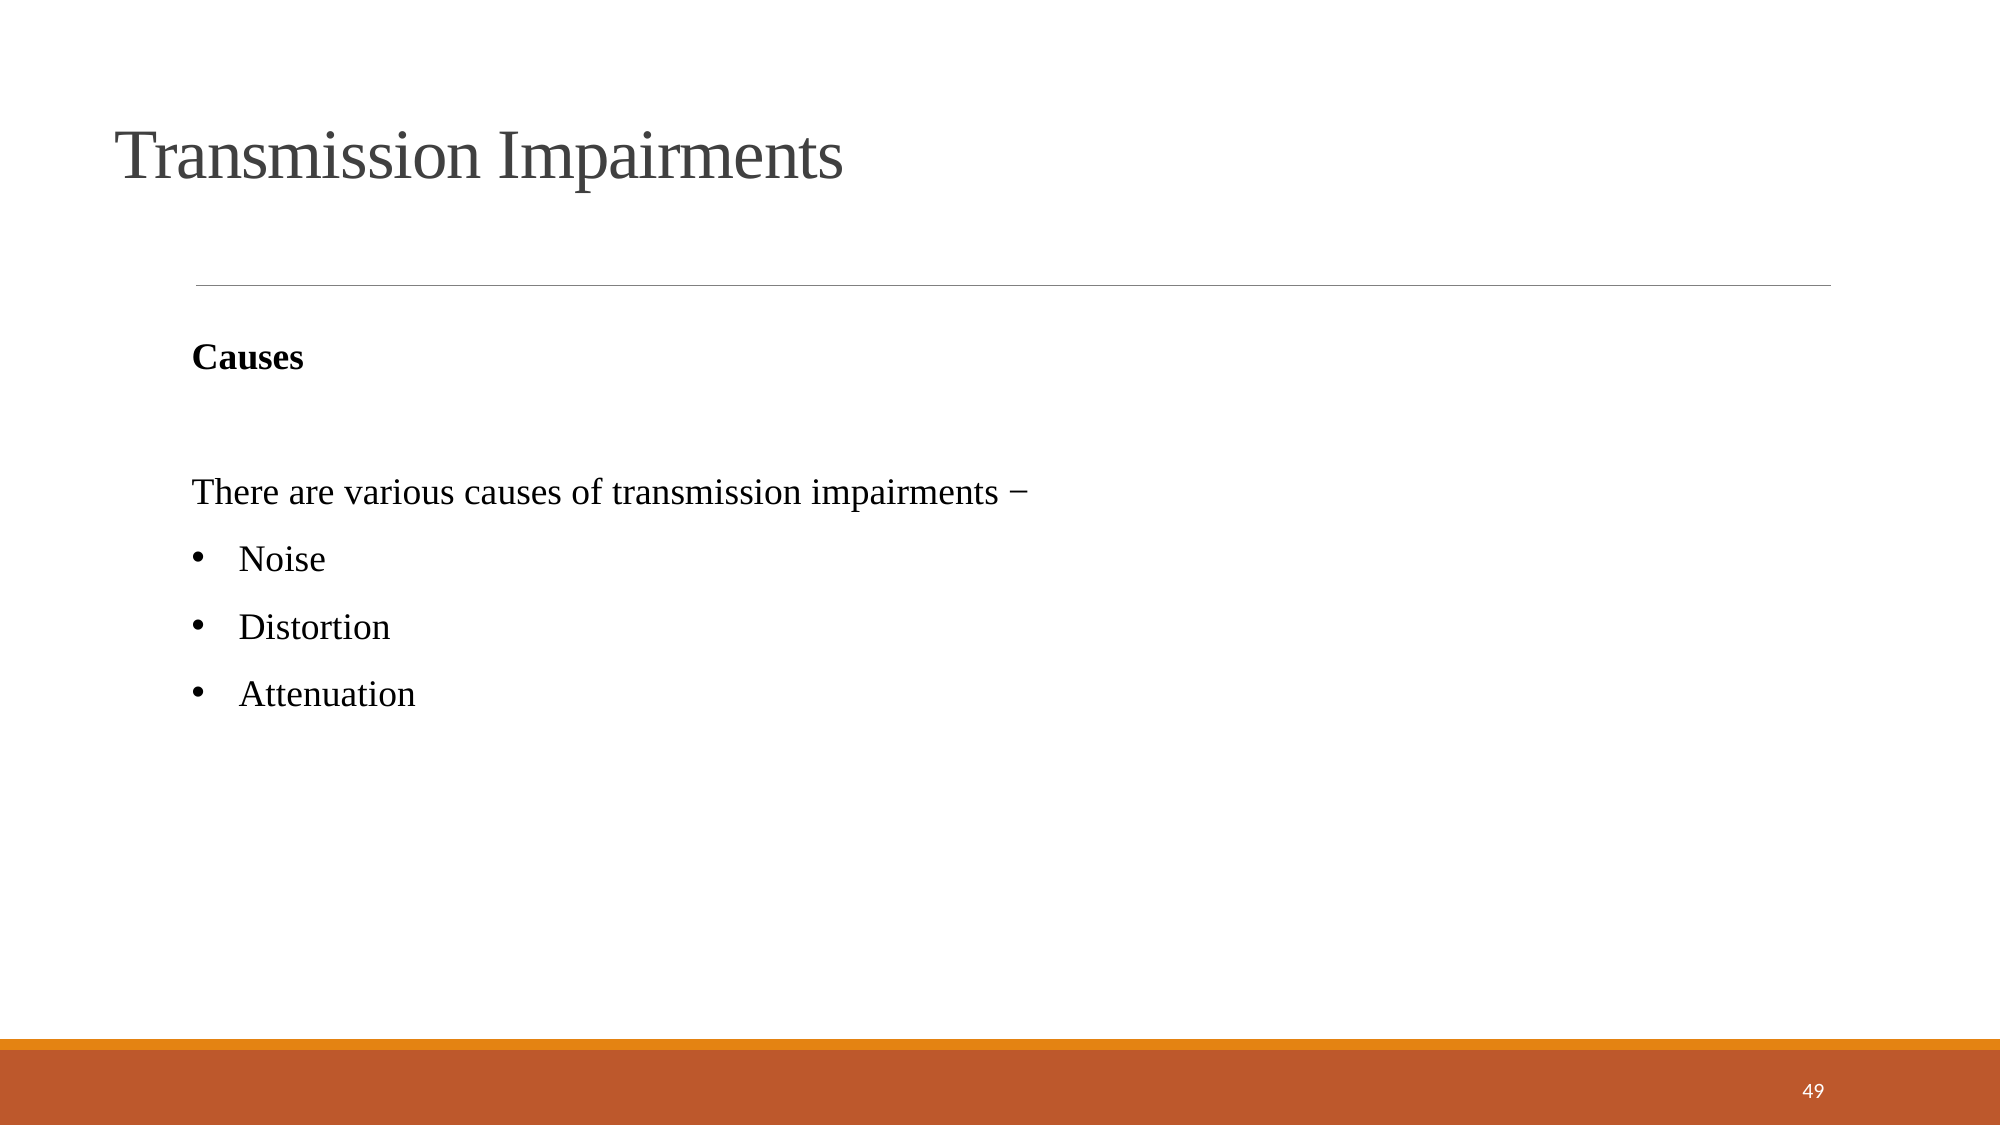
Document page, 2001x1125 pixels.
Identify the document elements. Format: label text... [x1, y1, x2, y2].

text_box Causes There are various causes of transmission impairments − Noise Distortion Attenuation [176, 301, 1784, 722]
text_box Transmission Impairments [99, 59, 1946, 201]
slide_number 49 [1624, 1059, 1840, 1120]
